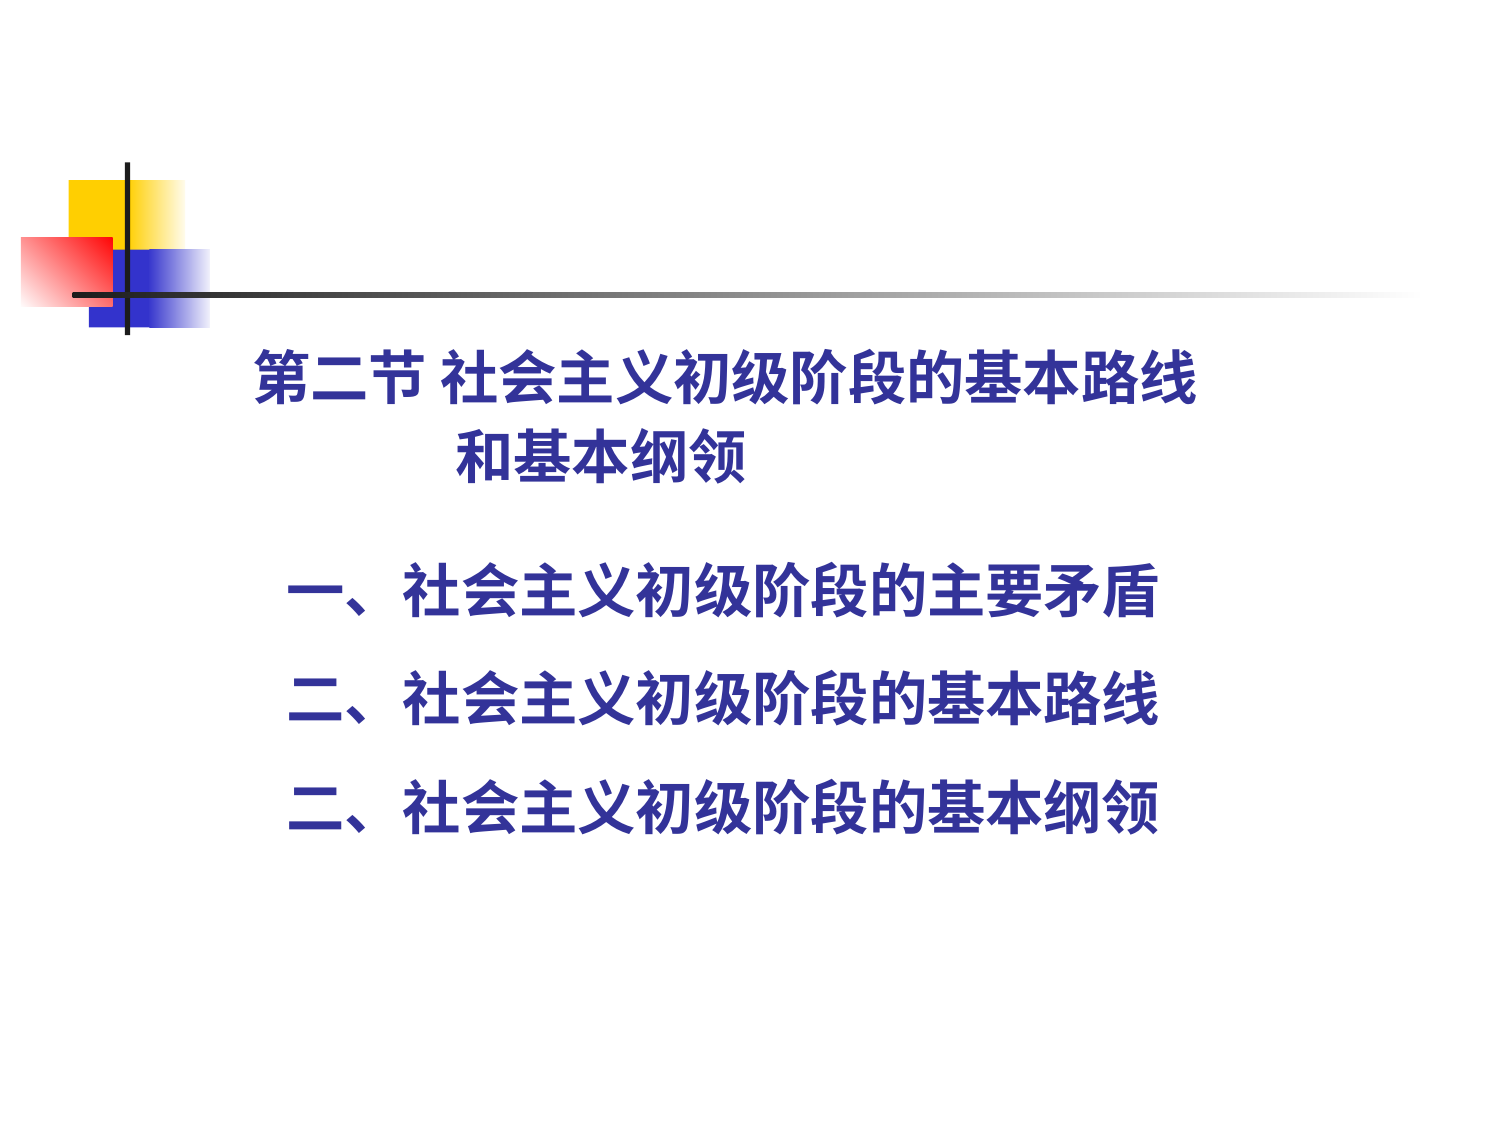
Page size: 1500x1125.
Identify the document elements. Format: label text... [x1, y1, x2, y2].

text_box 第二节 社会主义初级阶段的基本路线 和基本纲领 [237, 324, 1275, 499]
text_box 一、社会主义初级阶段的主要矛盾 二、社会主义初级阶段的基本路线 二、社会主义初级阶段的基本纲领 [271, 537, 1197, 849]
